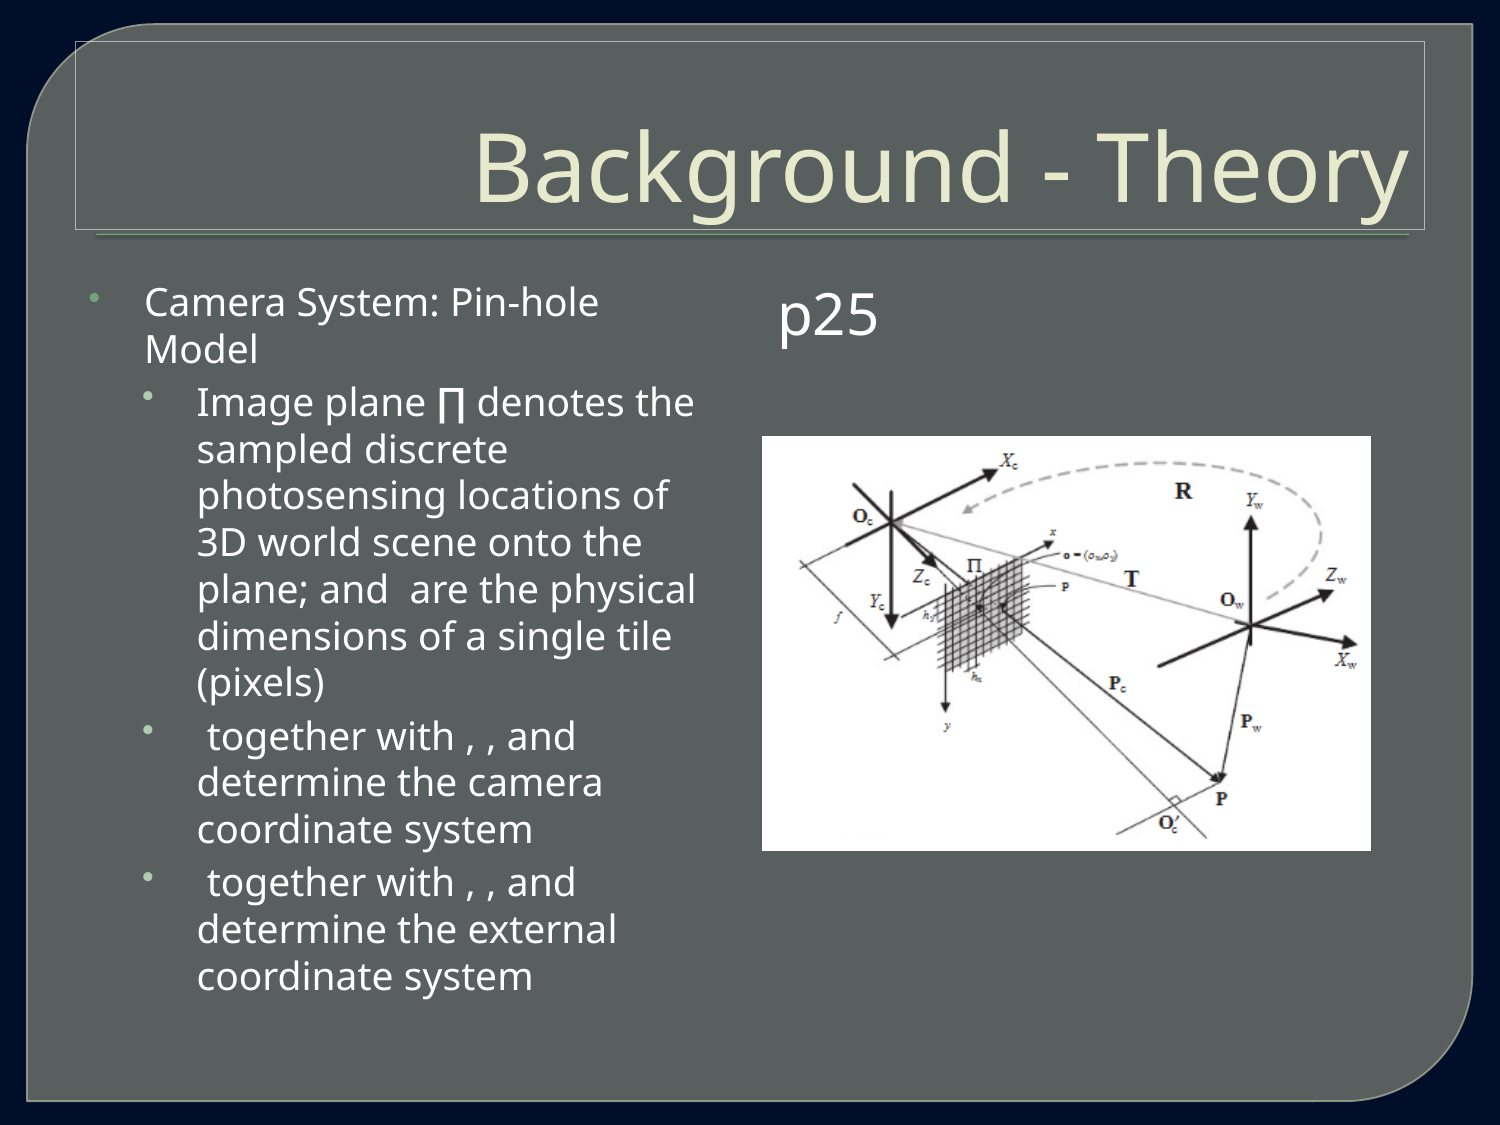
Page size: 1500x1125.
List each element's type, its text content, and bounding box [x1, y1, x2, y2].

list p25 [762, 270, 1425, 1013]
picture [762, 436, 1371, 851]
title Background - Theory [75, 41, 1425, 230]
